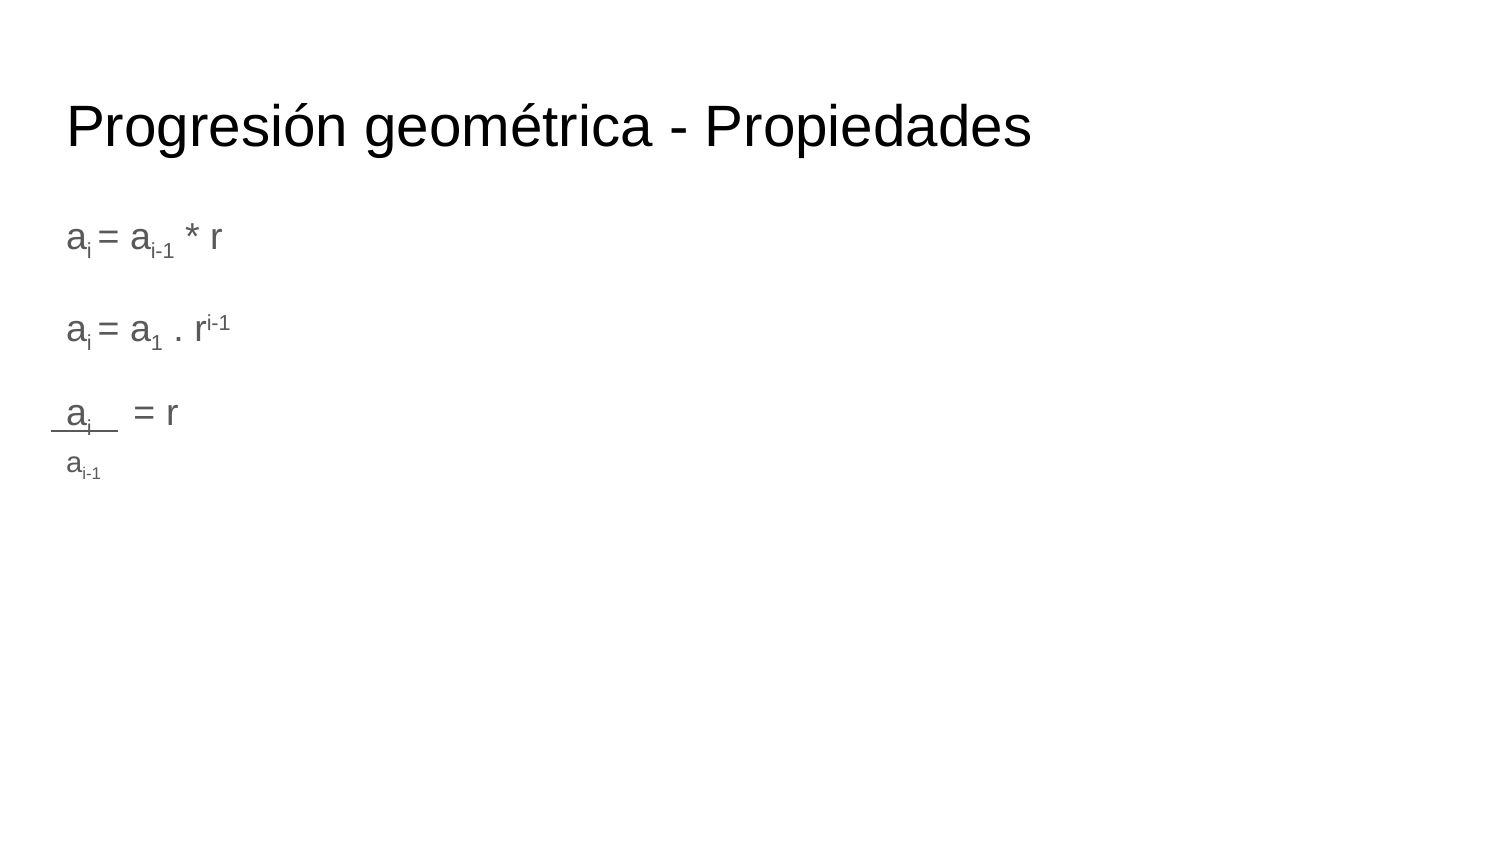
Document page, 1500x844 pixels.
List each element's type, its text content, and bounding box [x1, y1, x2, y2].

text_box ai-1 [51, 438, 118, 499]
title Progresión geométrica - Propiedades [51, 72, 1449, 167]
list ai = ai-1 * r ai = a1 . ri-1 ai = r [51, 189, 1449, 750]
